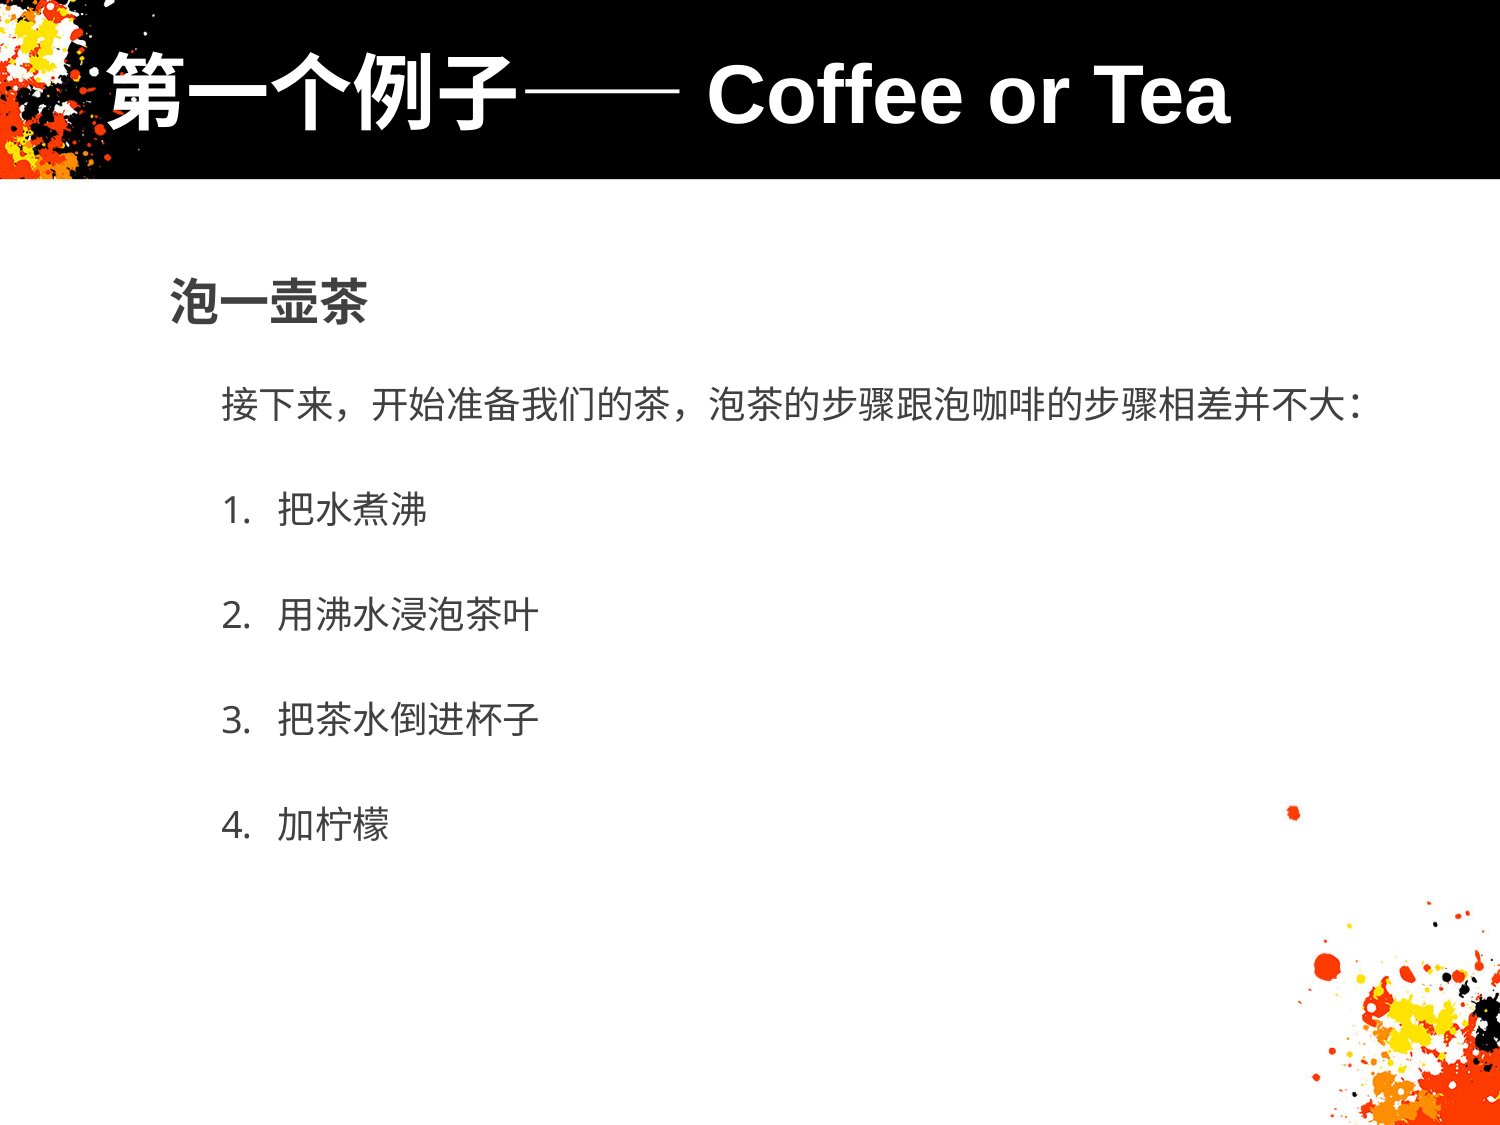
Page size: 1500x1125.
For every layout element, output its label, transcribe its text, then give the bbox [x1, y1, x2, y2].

list 泡一壶茶 [154, 262, 1425, 339]
list 接下来，开始准备我们的茶，泡茶的步骤跟泡咖啡的步骤相差并不大： 把水煮沸 用沸水浸泡茶叶 把茶水倒进杯子 加柠檬 [156, 373, 1427, 965]
picture [0, 0, 1500, 1125]
title 第一个例子——Coffee or Tea [88, 2, 1500, 179]
